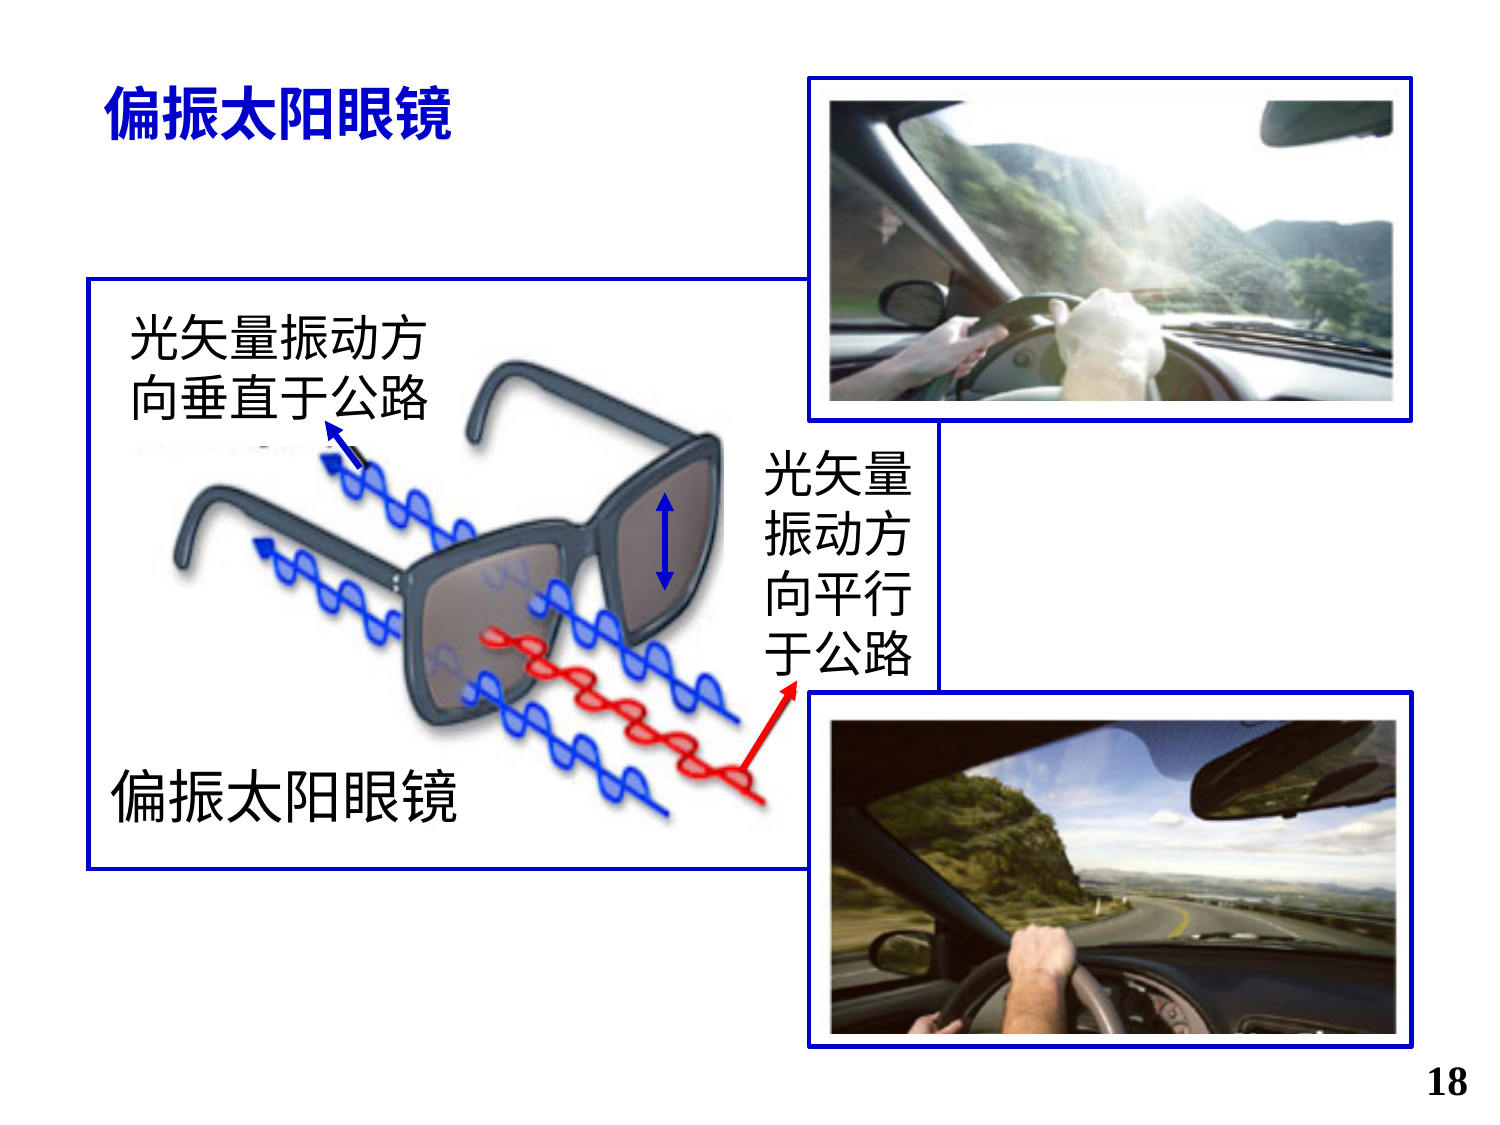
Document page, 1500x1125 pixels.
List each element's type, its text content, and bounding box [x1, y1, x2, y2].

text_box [808, 77, 1412, 421]
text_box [88, 278, 951, 870]
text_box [808, 692, 1412, 1047]
text_box 18 [1411, 1046, 1495, 1112]
text_box 偏振太阳眼镜 [88, 69, 739, 154]
